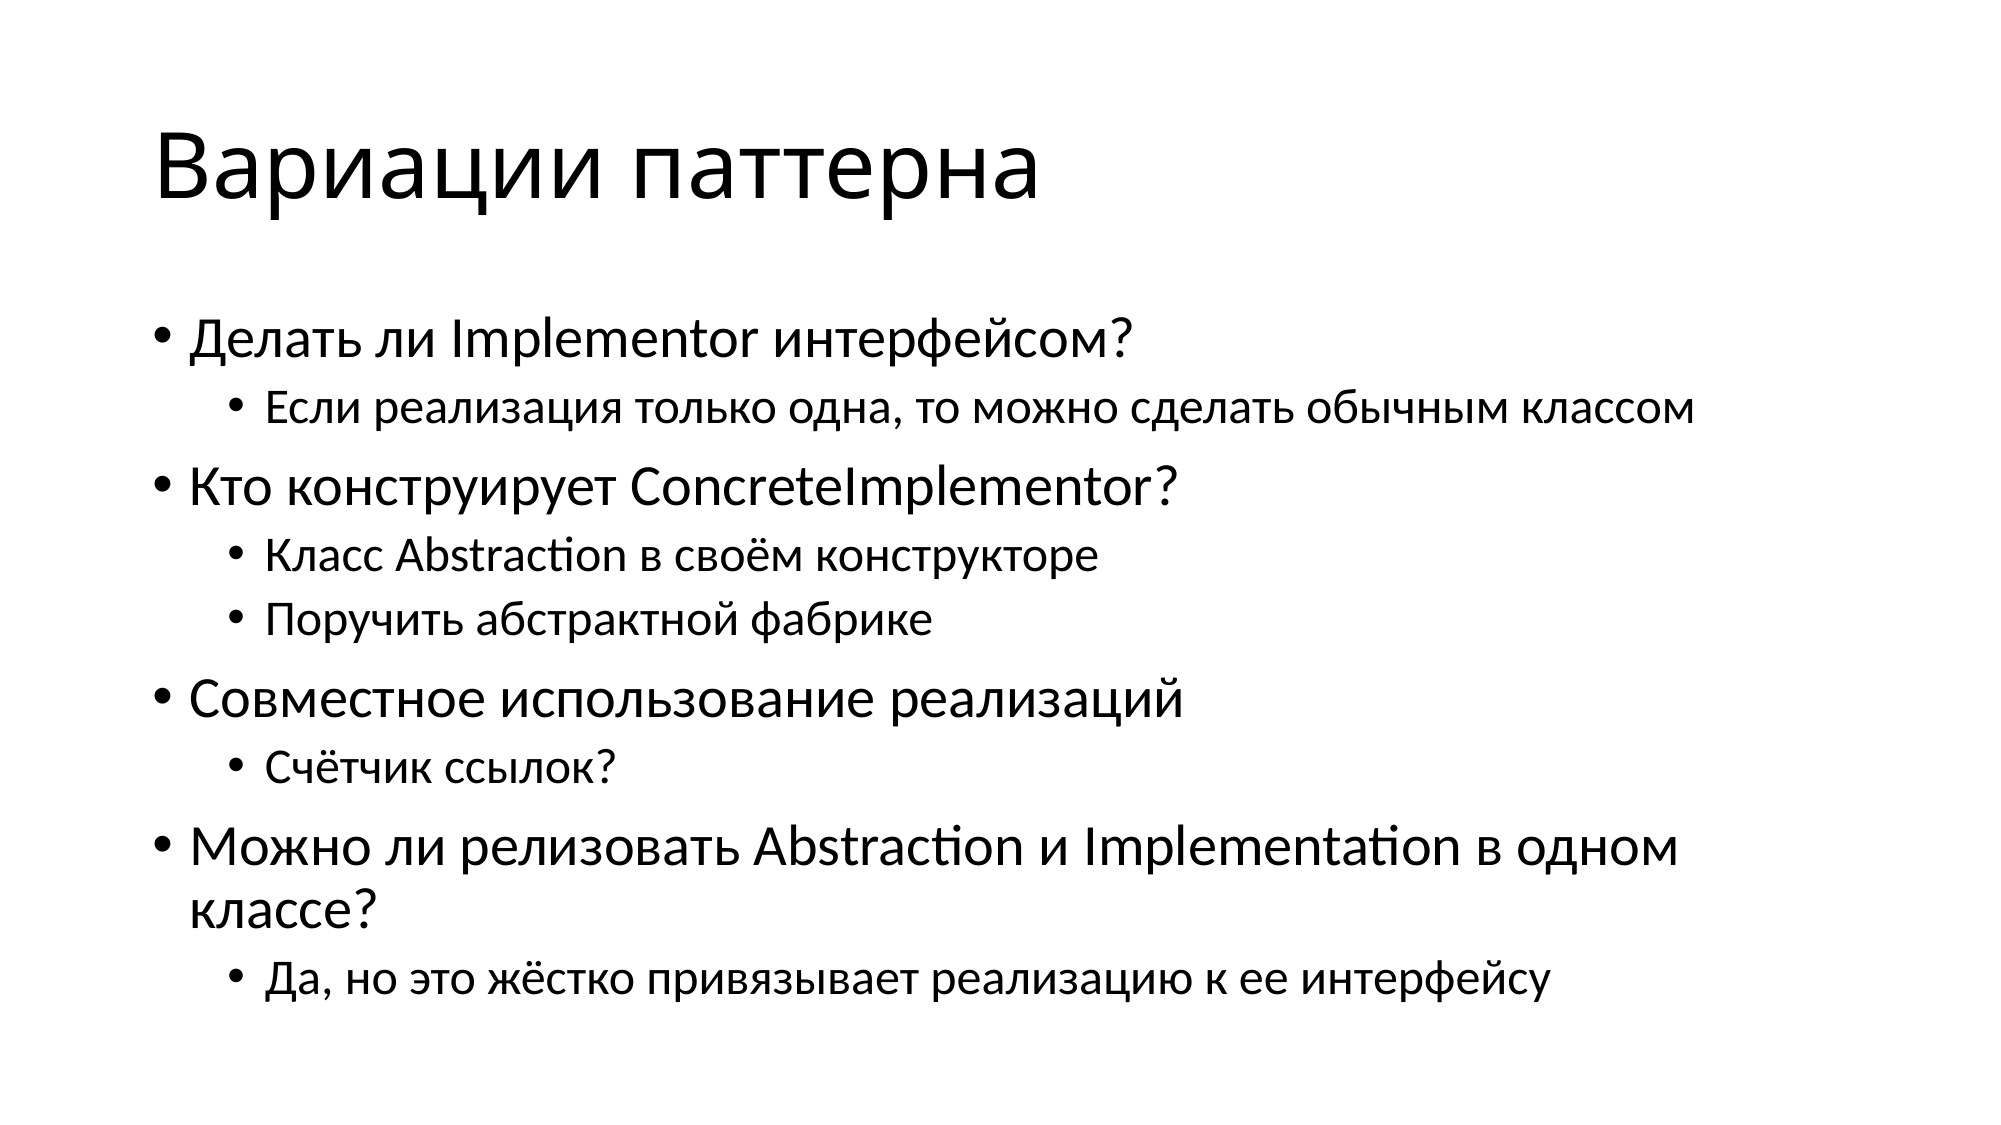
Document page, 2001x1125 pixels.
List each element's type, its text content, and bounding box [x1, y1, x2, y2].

title Вариации паттерна [137, 59, 1863, 278]
list Делать ли Implementor интерфейсом? Если реализация только одна, то можно сделать обычным классом Кто конструирует ConcreteImplementor? Класс Abstraction в своём конструкторе Поручить абстрактной фабрике Совместное использование реализаций Счётчик ссылок? Можно ли релизовать Abstraction и Implementation в одном классе? Да, но это жёстко привязывает реализацию к ее интерфейсу [137, 299, 1863, 1014]
